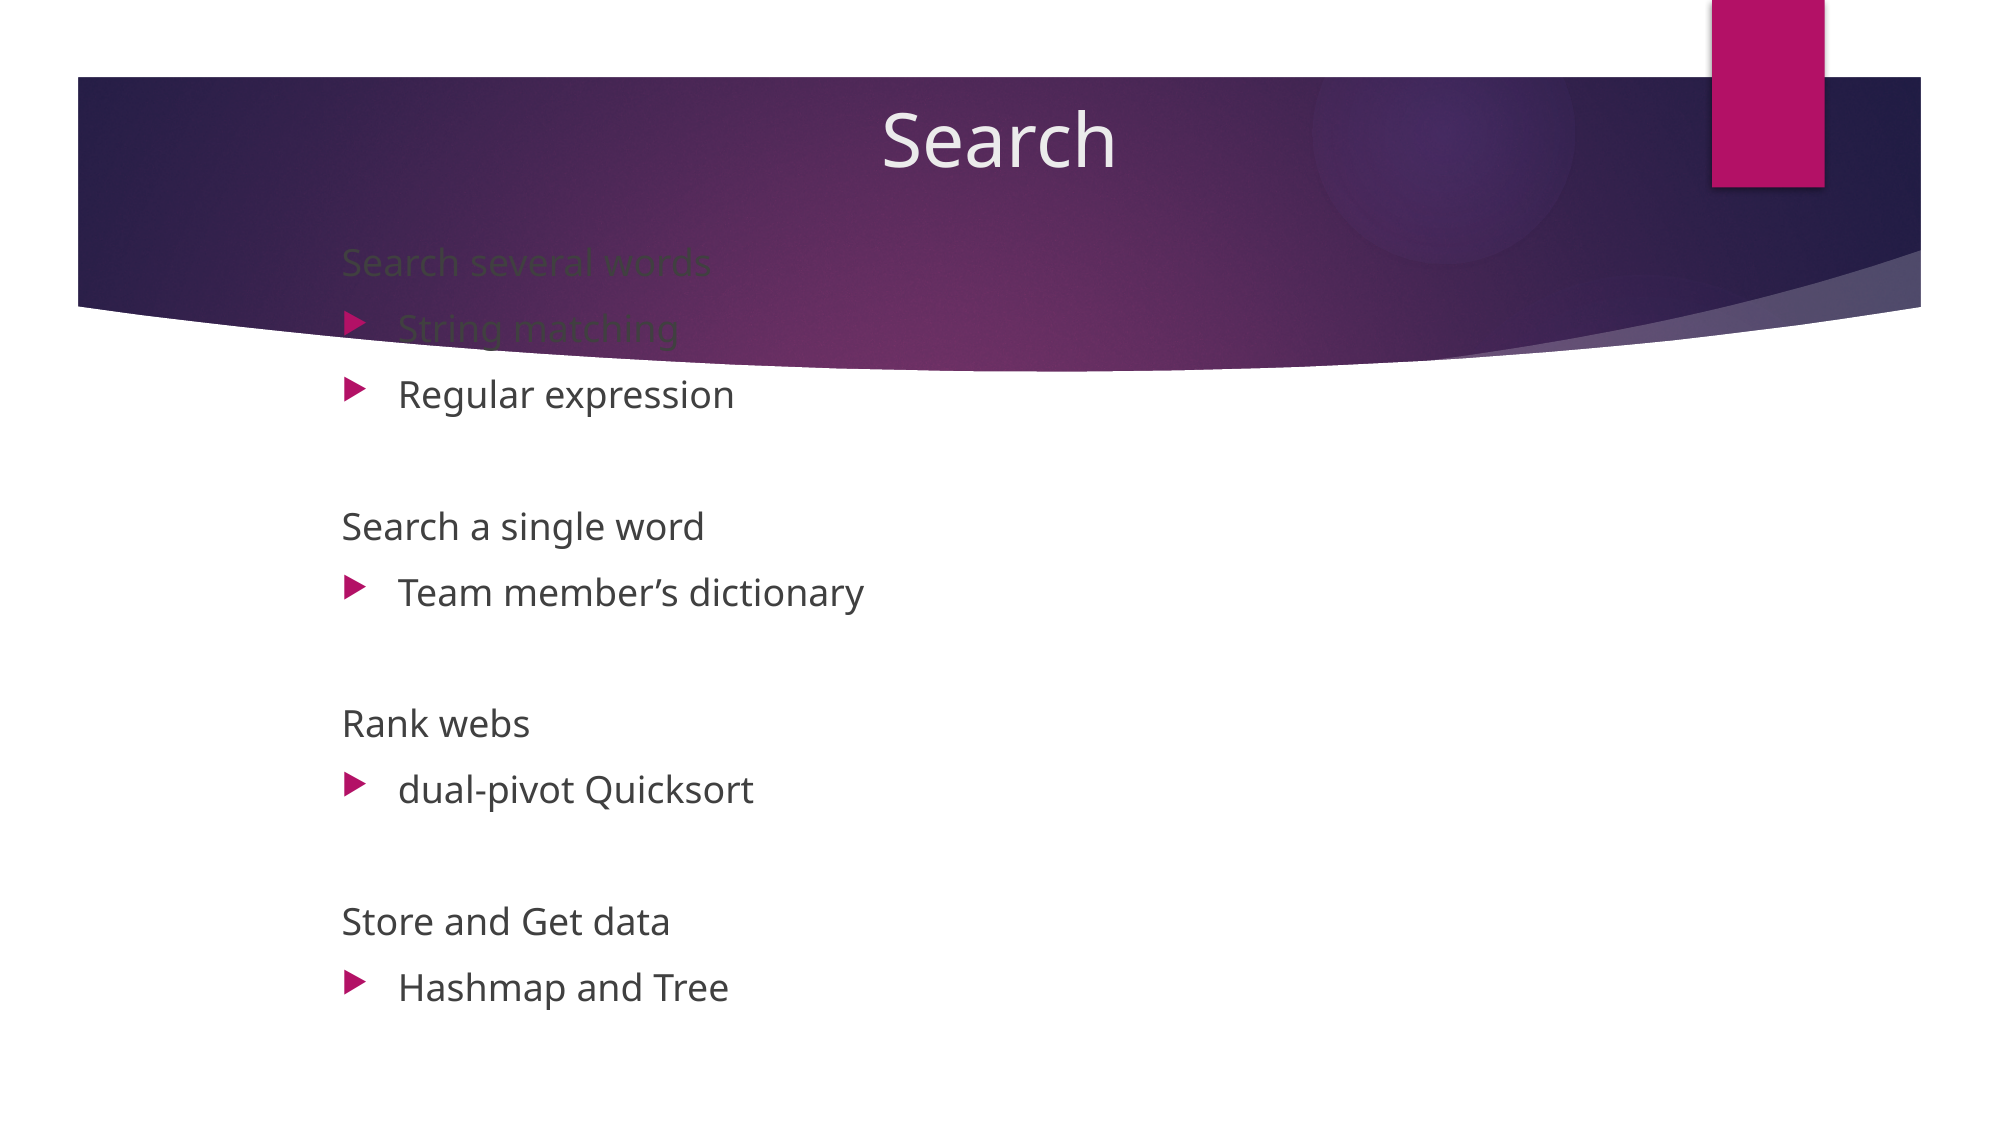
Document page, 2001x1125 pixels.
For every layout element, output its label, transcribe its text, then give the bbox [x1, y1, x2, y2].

title Search [324, 44, 1675, 232]
list Search several words String matching Regular expression Search a single word Team member’s dictionary Rank webs dual-pivot Quicksort Store and Get data Hashmap and Tree [326, 231, 1677, 1106]
